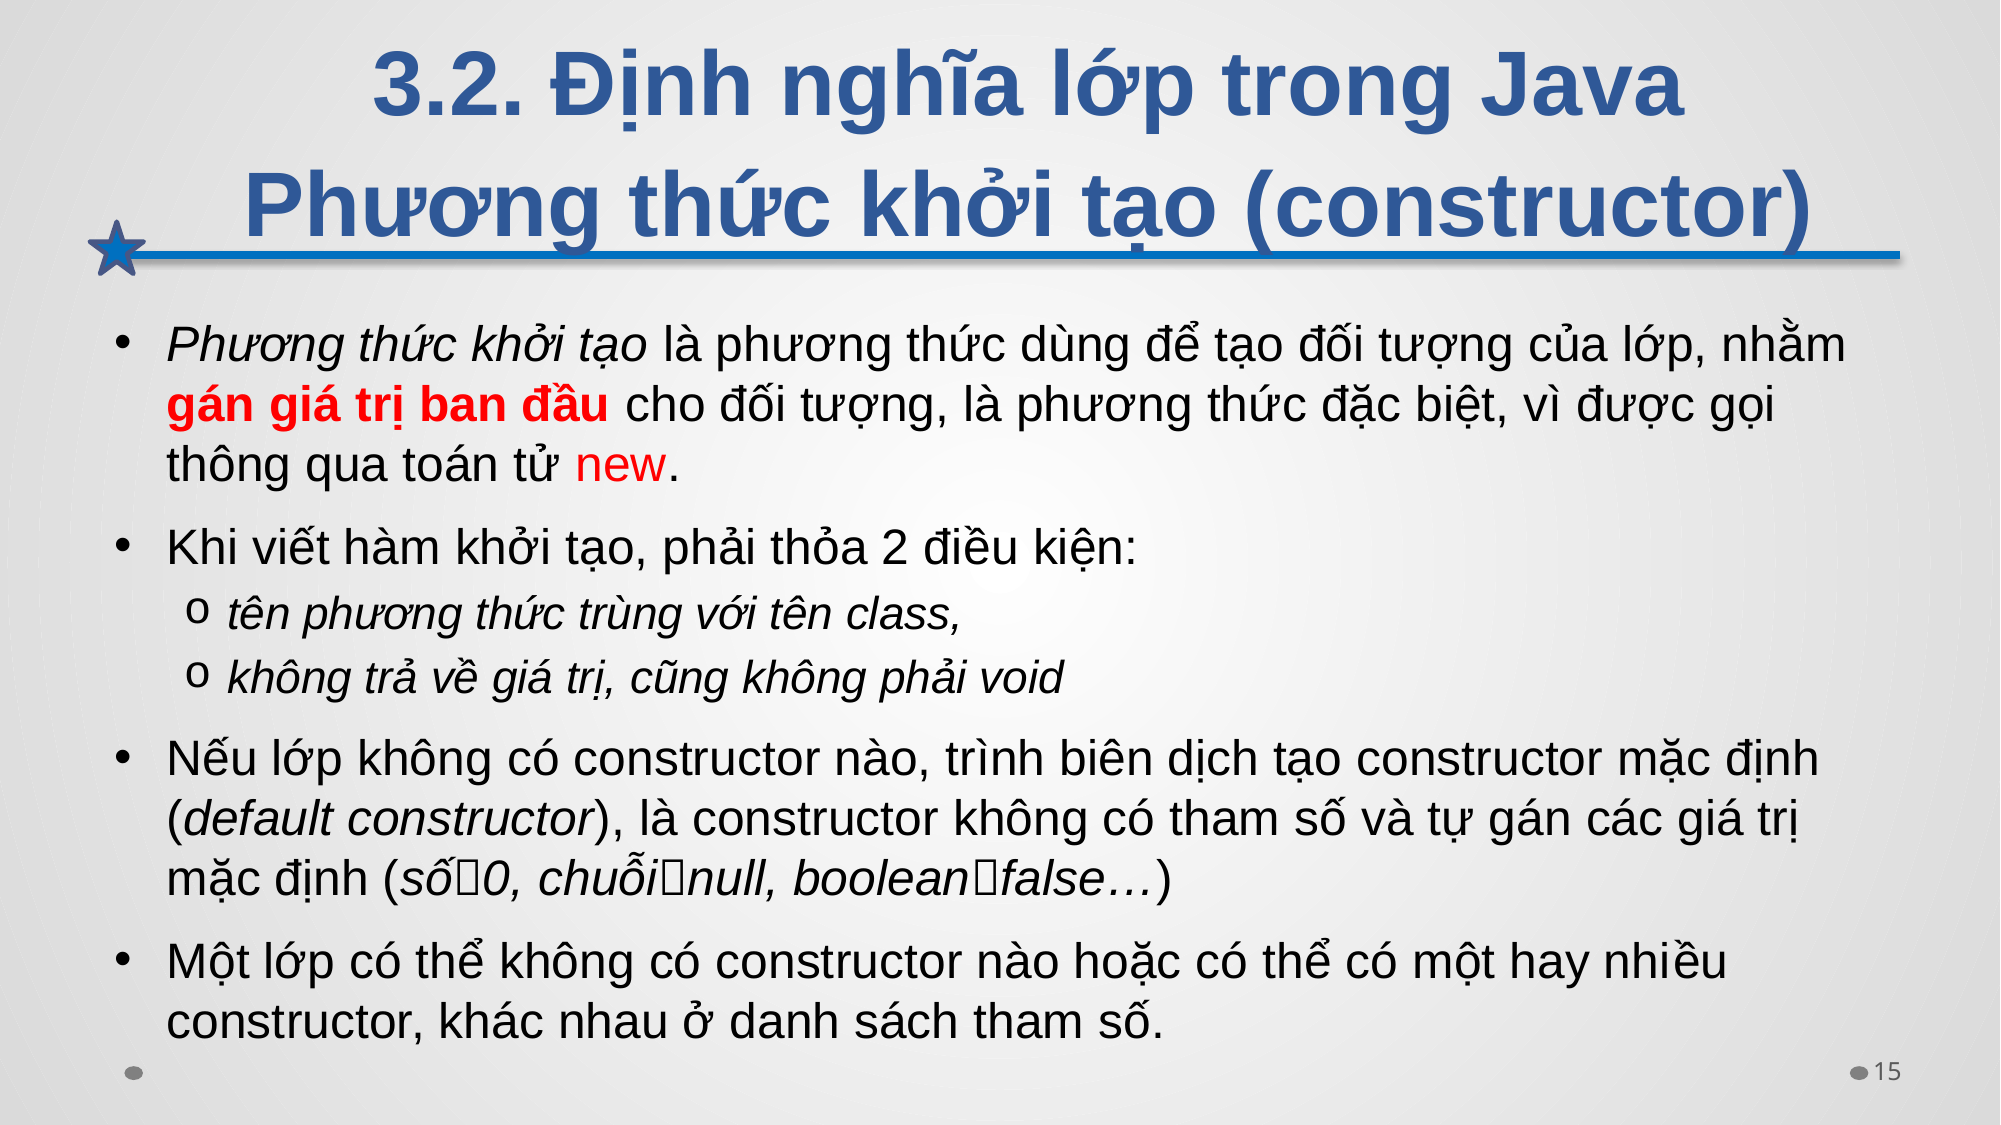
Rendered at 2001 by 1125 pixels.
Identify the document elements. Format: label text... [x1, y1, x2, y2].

slide_number 15 [1868, 1042, 1992, 1103]
list Phương thức khởi tạo là phương thức dùng để tạo đối tượng của lớp, nhằm gán giá trị ban đầu cho đối tượng, là phương thức đặc biệt, vì được gọi thông qua toán tử new. Khi viết hàm khởi tạo, phải thỏa 2 điều kiện: tên phương thức trùng với tên class, không trả về giá trị, cũng không phải void Nếu lớp không có constructor nào, trình biên dịch tạo constructor mặc định (default constructor), là constructor không có tham số và tự gán các giá trị mặc định (số0, chuỗinull, booleanfalse…) Một lớp có thể không có constructor nào hoặc có thể có một hay nhiều constructor, khác nhau ở danh sách tham số. [99, 304, 1900, 1064]
title 3.2. Định nghĩa lớp trong Java Phương thức khởi tạo (constructor) [161, 28, 1897, 263]
